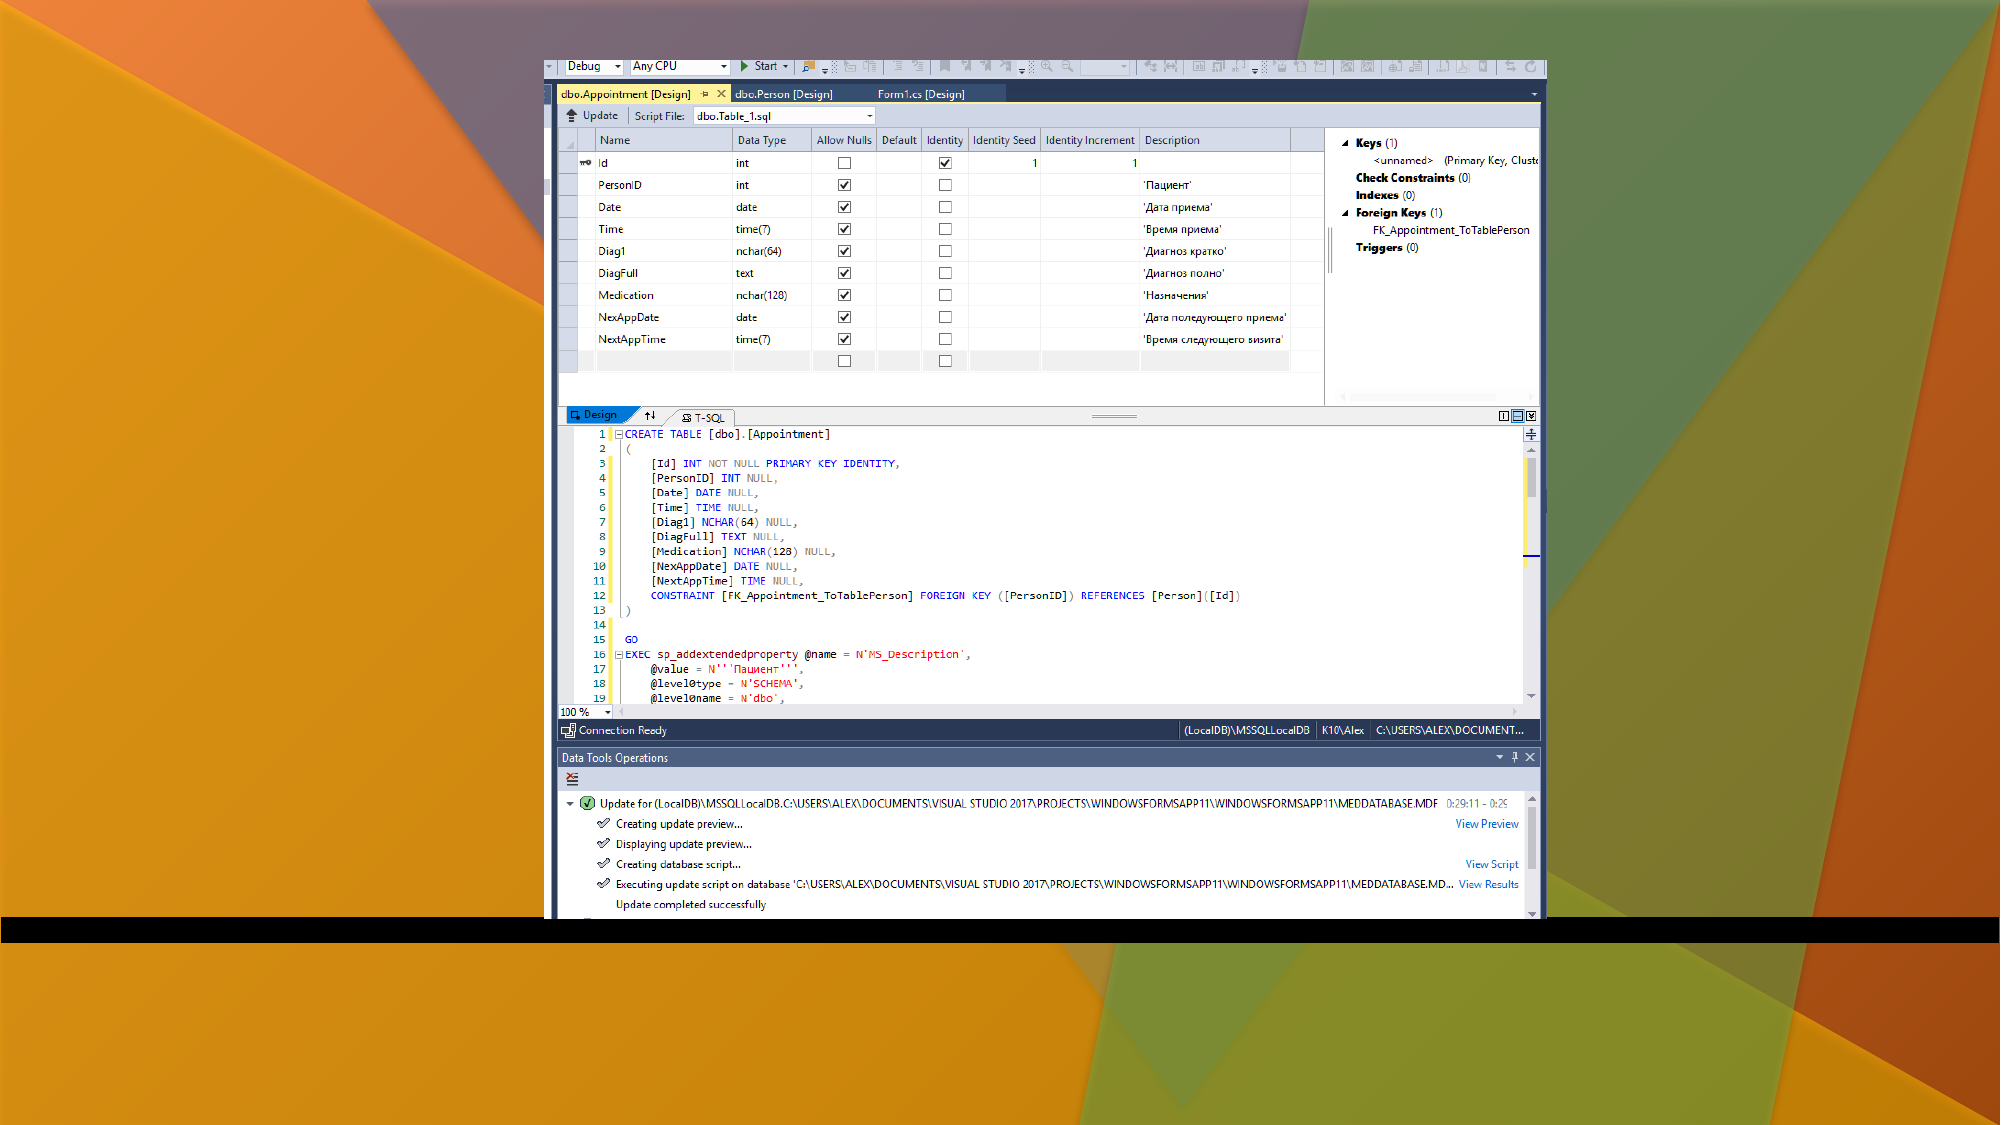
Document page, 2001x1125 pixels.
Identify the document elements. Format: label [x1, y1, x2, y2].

list [544, 60, 1547, 919]
